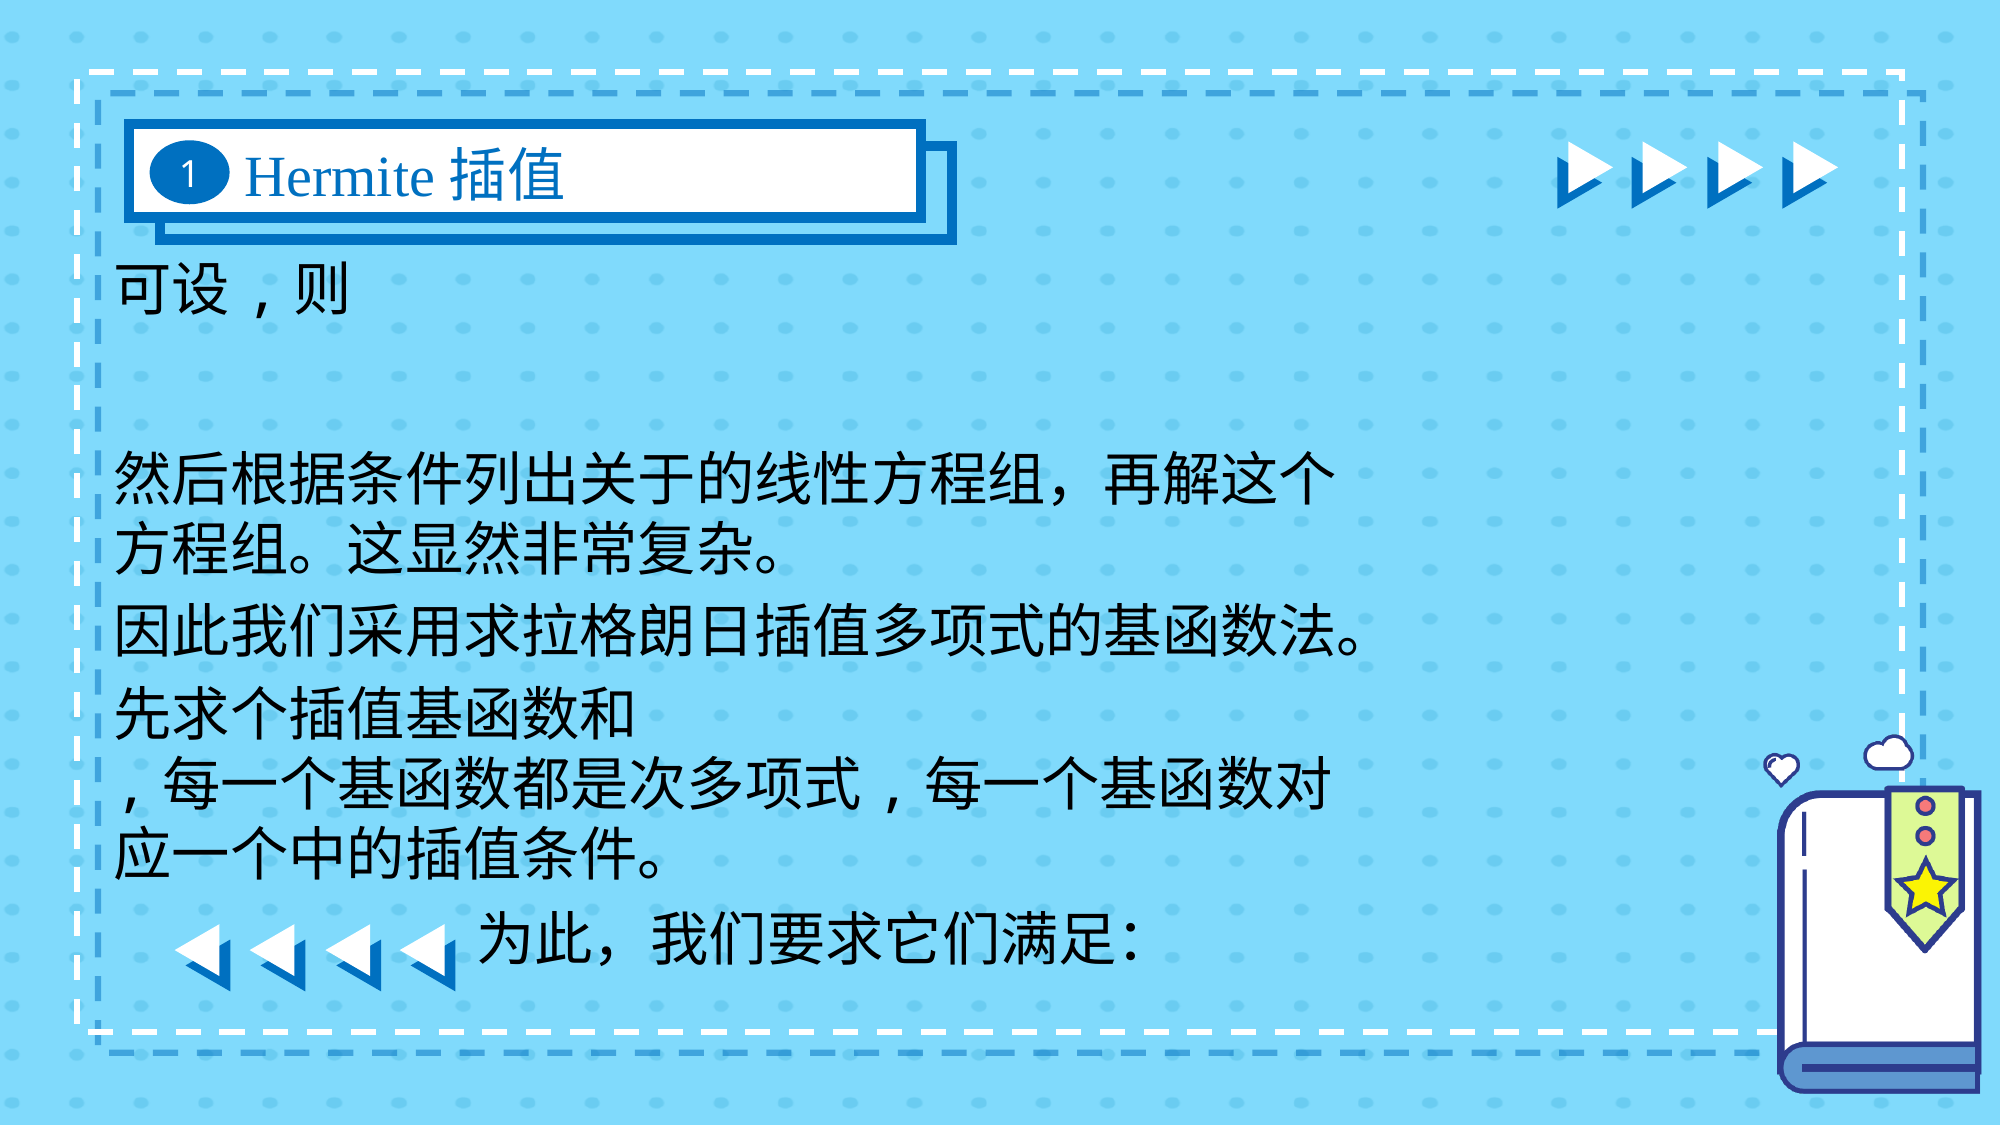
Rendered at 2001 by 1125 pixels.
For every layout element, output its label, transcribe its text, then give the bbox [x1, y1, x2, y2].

text_box 为此，我们要求它们满足： [461, 894, 1357, 980]
text_box 1 [148, 139, 231, 206]
text_box Hermite插值 [229, 130, 909, 216]
picture [3, 1, 2001, 1125]
